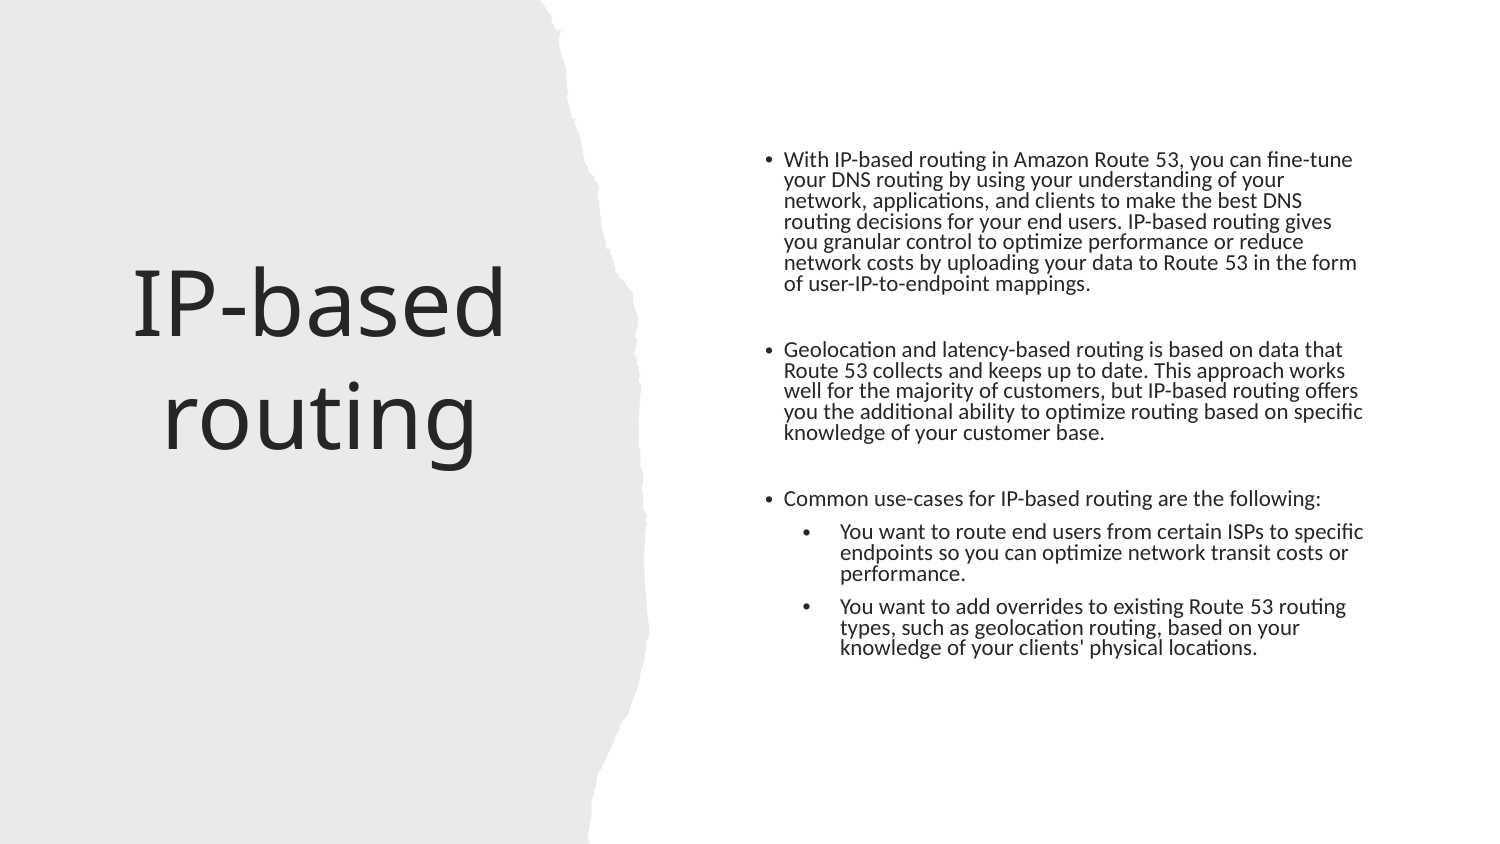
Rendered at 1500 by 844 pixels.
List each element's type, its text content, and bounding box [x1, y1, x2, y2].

title IP-based routing [87, 192, 555, 652]
text_box [543, 0, 1500, 844]
list With IP-based routing in Amazon Route 53, you can fine-tune your DNS routing by using your understanding of your network, applications, and clients to make the best DNS routing decisions for your end users. IP-based routing gives you granular control to optimize performance or reduce network costs by uploading your data to Route 53 in the form of user-IP-to-endpoint mappings. Geolocation and latency-based routing is based on data that Route 53 collects and keeps up to date. This approach works well for the majority of customers, but IP-based routing offers you the additional ability to optimize routing based on specific knowledge of your customer base. Common use-cases for IP-based routing are the following: You want to route end users from certain ISPs to specific endpoints so you can optimize network transit costs or performance. You want to add overrides to existing Route 53 routing types, such as geolocation routing, based on your knowledge of your clients' physical locations. [750, 90, 1382, 754]
text_box [0, 0, 651, 844]
